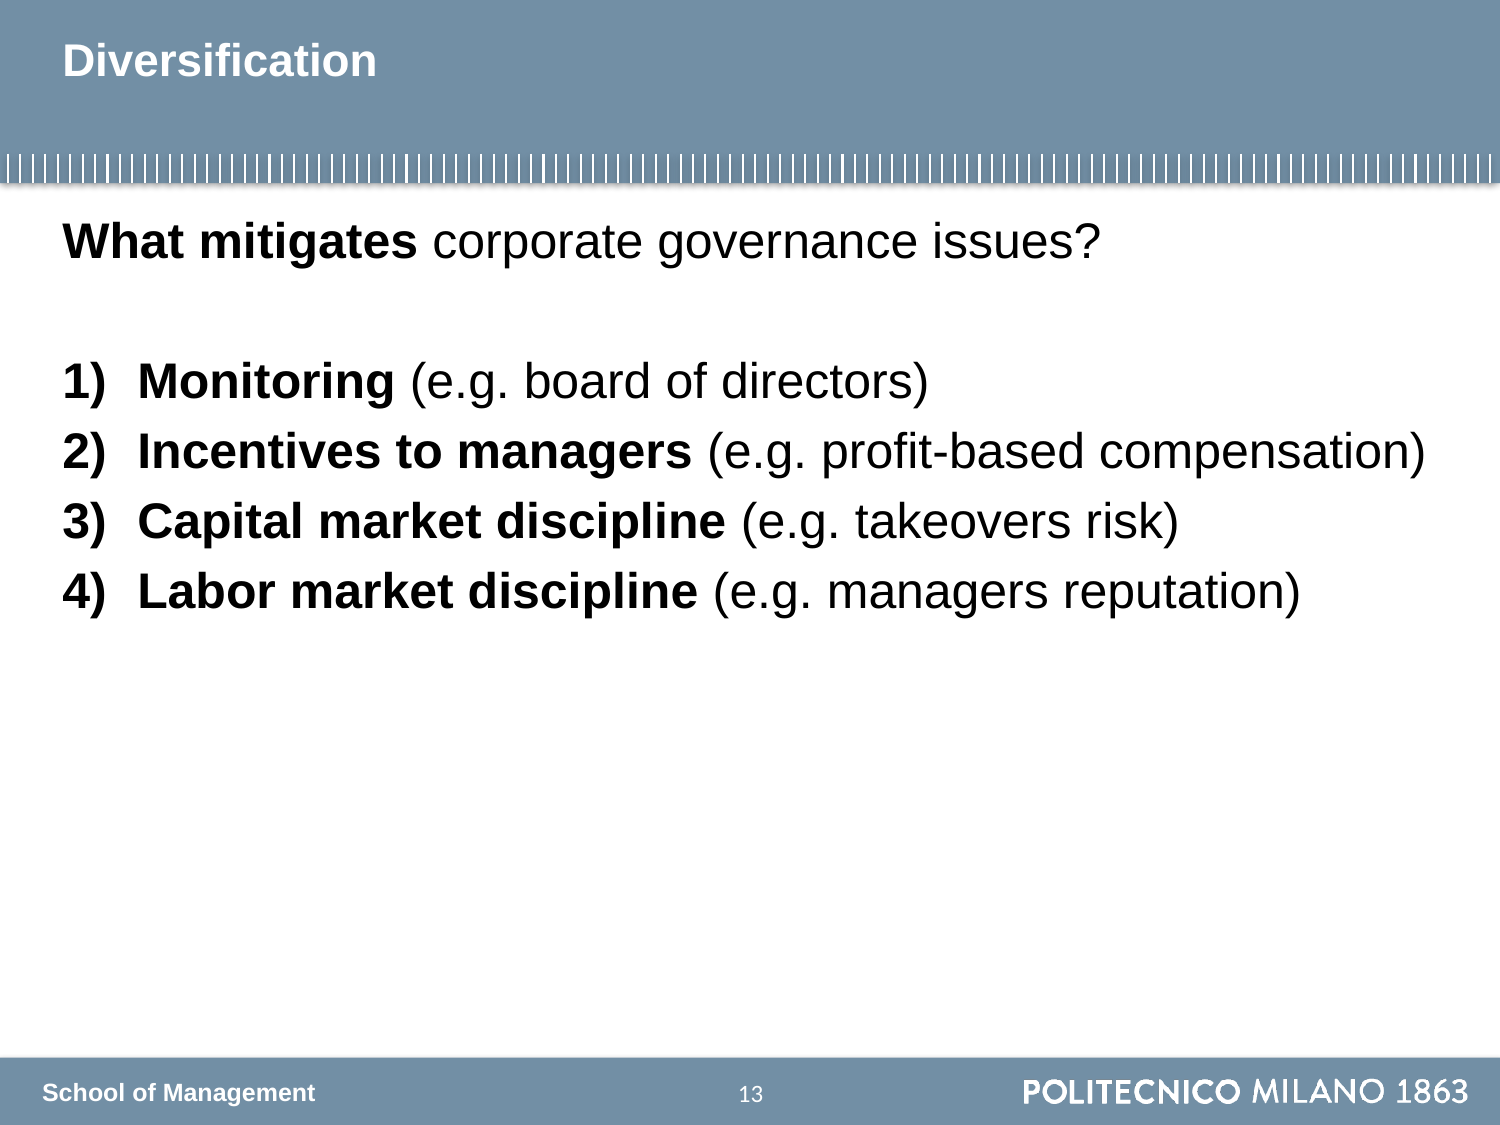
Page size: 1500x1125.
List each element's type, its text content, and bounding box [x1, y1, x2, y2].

title Diversification [47, 22, 1455, 154]
list What mitigates corporate governance issues? Monitoring (e.g. board of directors) Incentives to managers (e.g. profit-based compensation) Capital market discipline (e.g. takeovers risk) Labor market discipline (e.g. managers reputation) [47, 201, 1455, 1044]
slide_number 12 [575, 1062, 926, 1123]
picture [1017, 1066, 1474, 1115]
